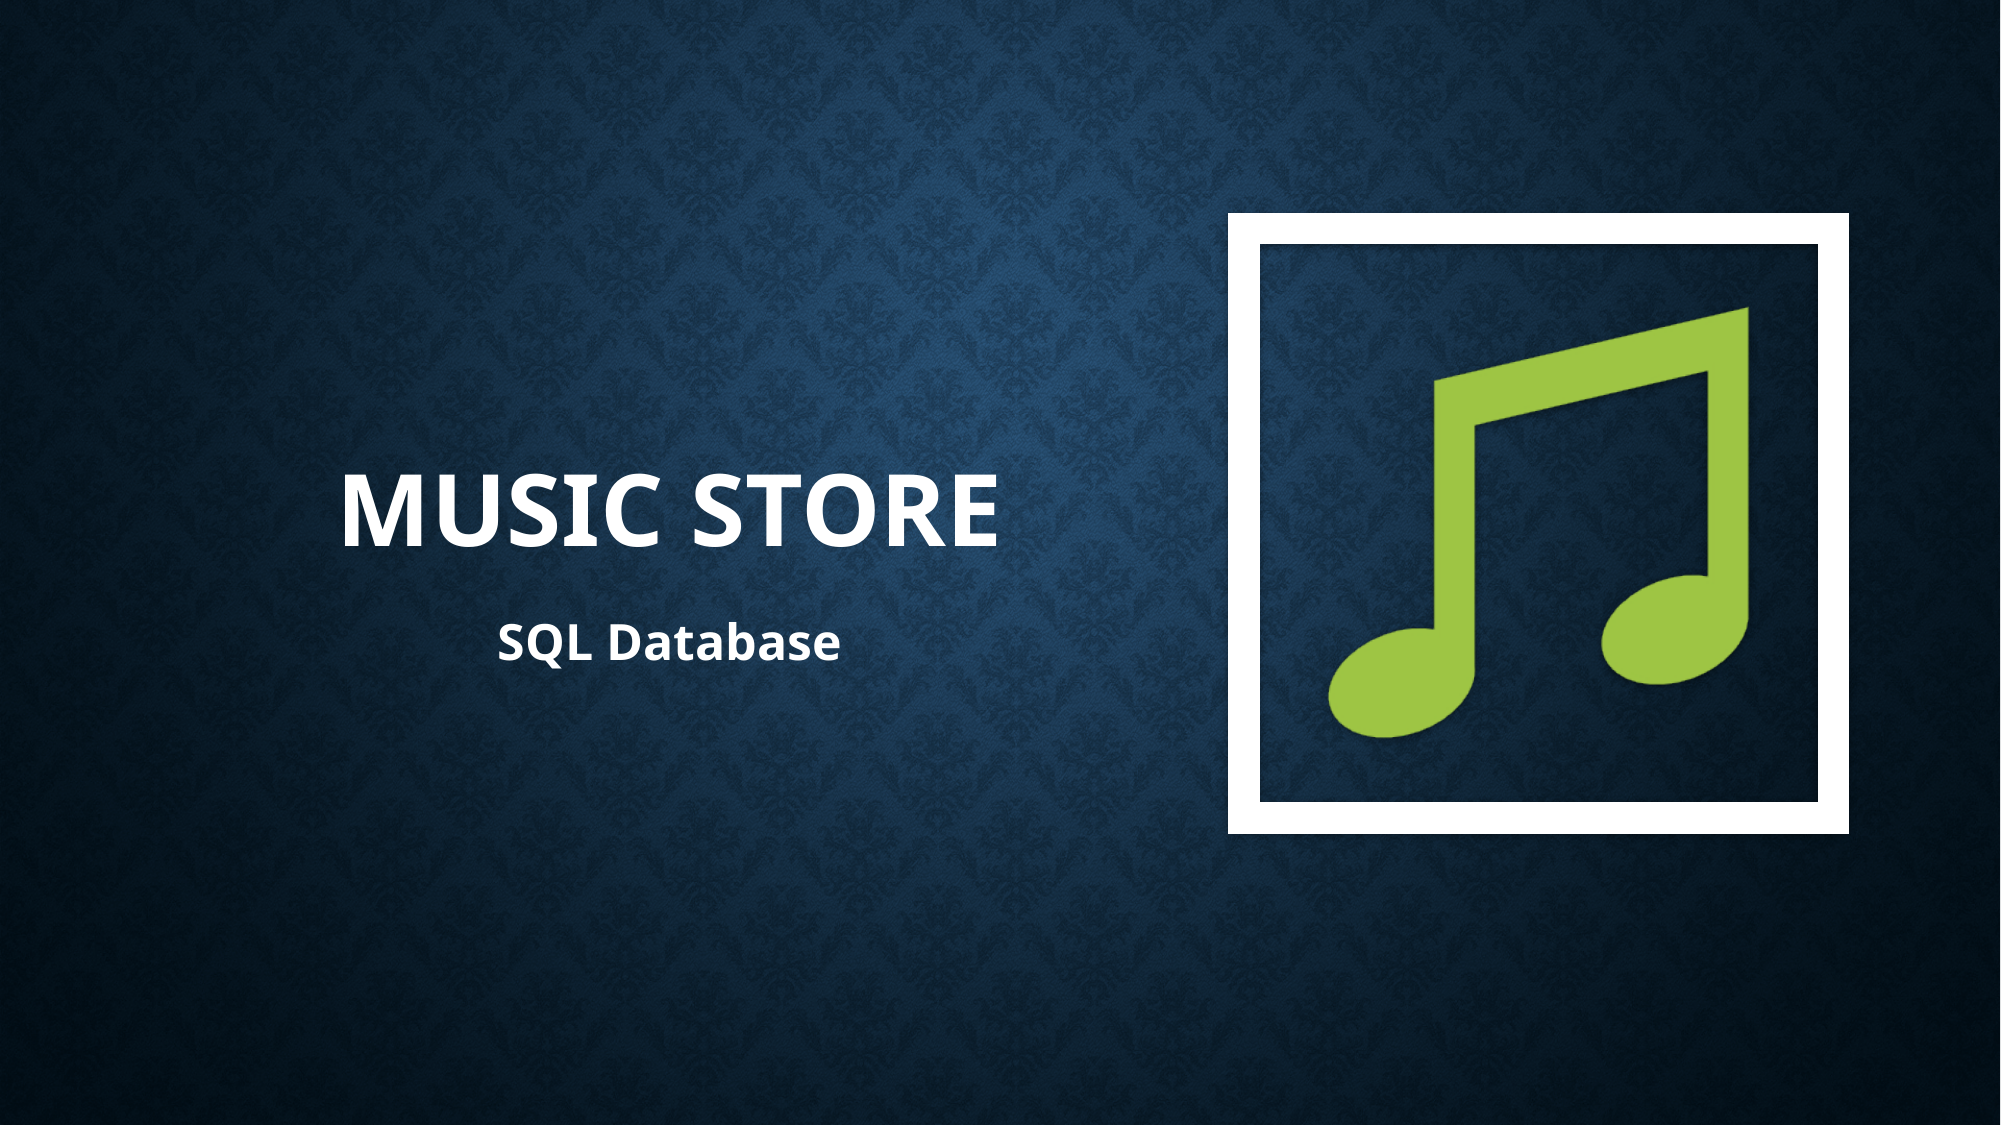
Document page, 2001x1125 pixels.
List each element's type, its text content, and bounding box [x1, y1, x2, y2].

picture [1259, 243, 1819, 803]
subtitle SQL Database [186, 590, 1154, 863]
title Music Store [186, 184, 1154, 576]
